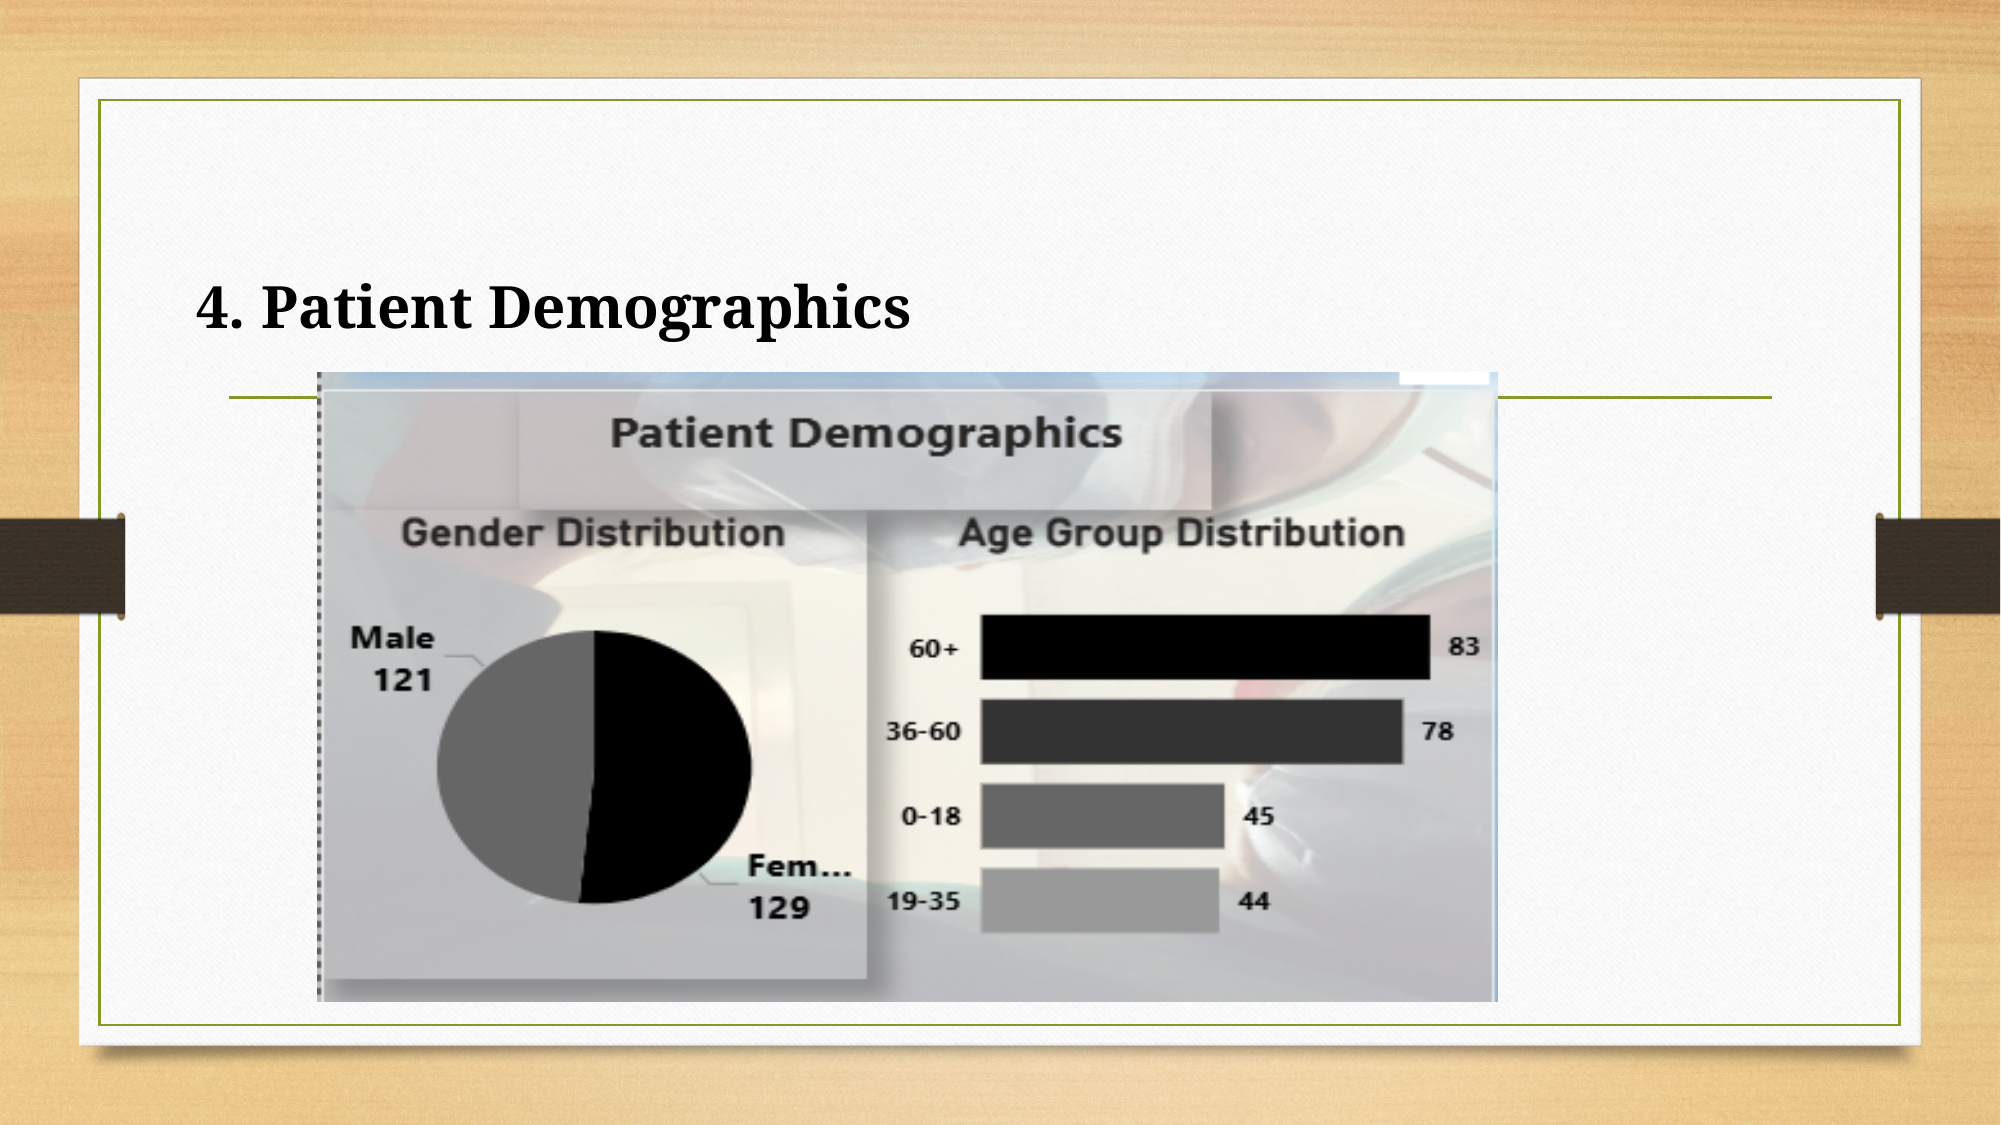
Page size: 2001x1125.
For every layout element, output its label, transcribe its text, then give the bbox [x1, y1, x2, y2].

text_box 4. Patient Demographics [166, 262, 1167, 348]
picture [0, 0, 2001, 1125]
